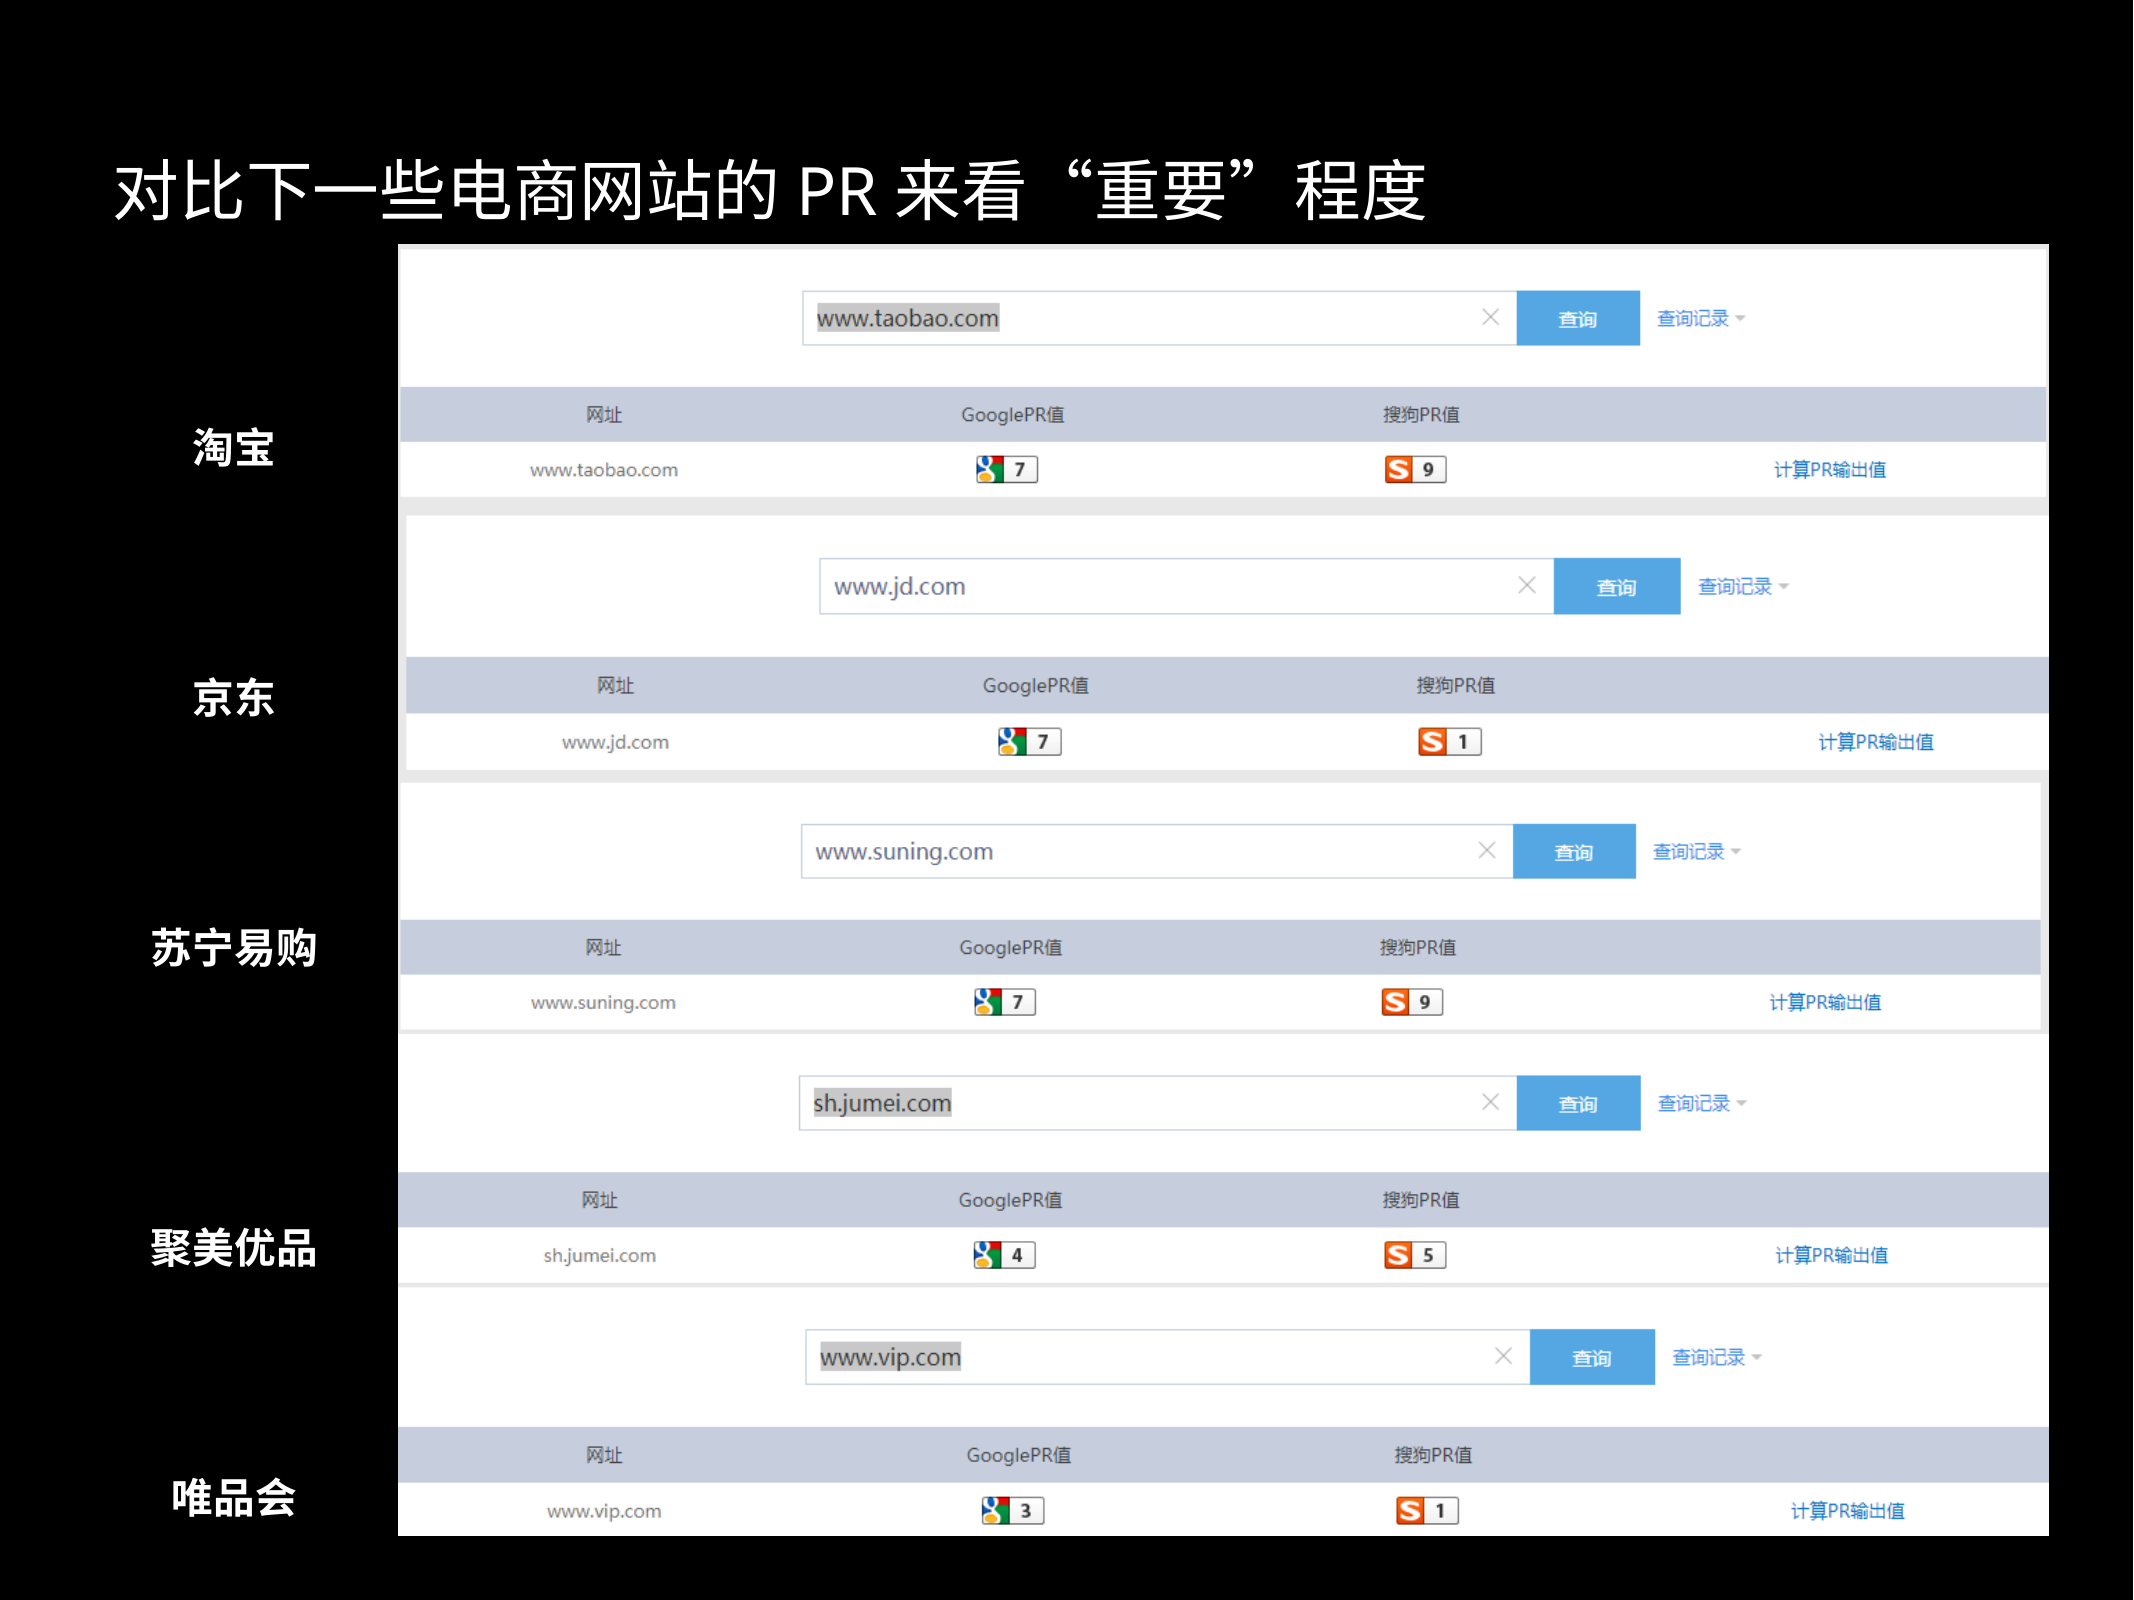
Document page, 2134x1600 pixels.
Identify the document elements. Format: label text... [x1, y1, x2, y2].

text_box 淘宝 京东 苏宁易购 聚美优品 唯品会 [121, 413, 348, 1531]
list 对比下一些电商网站的PR来看“重要”程度 [103, 139, 1926, 356]
picture [398, 243, 2050, 1536]
